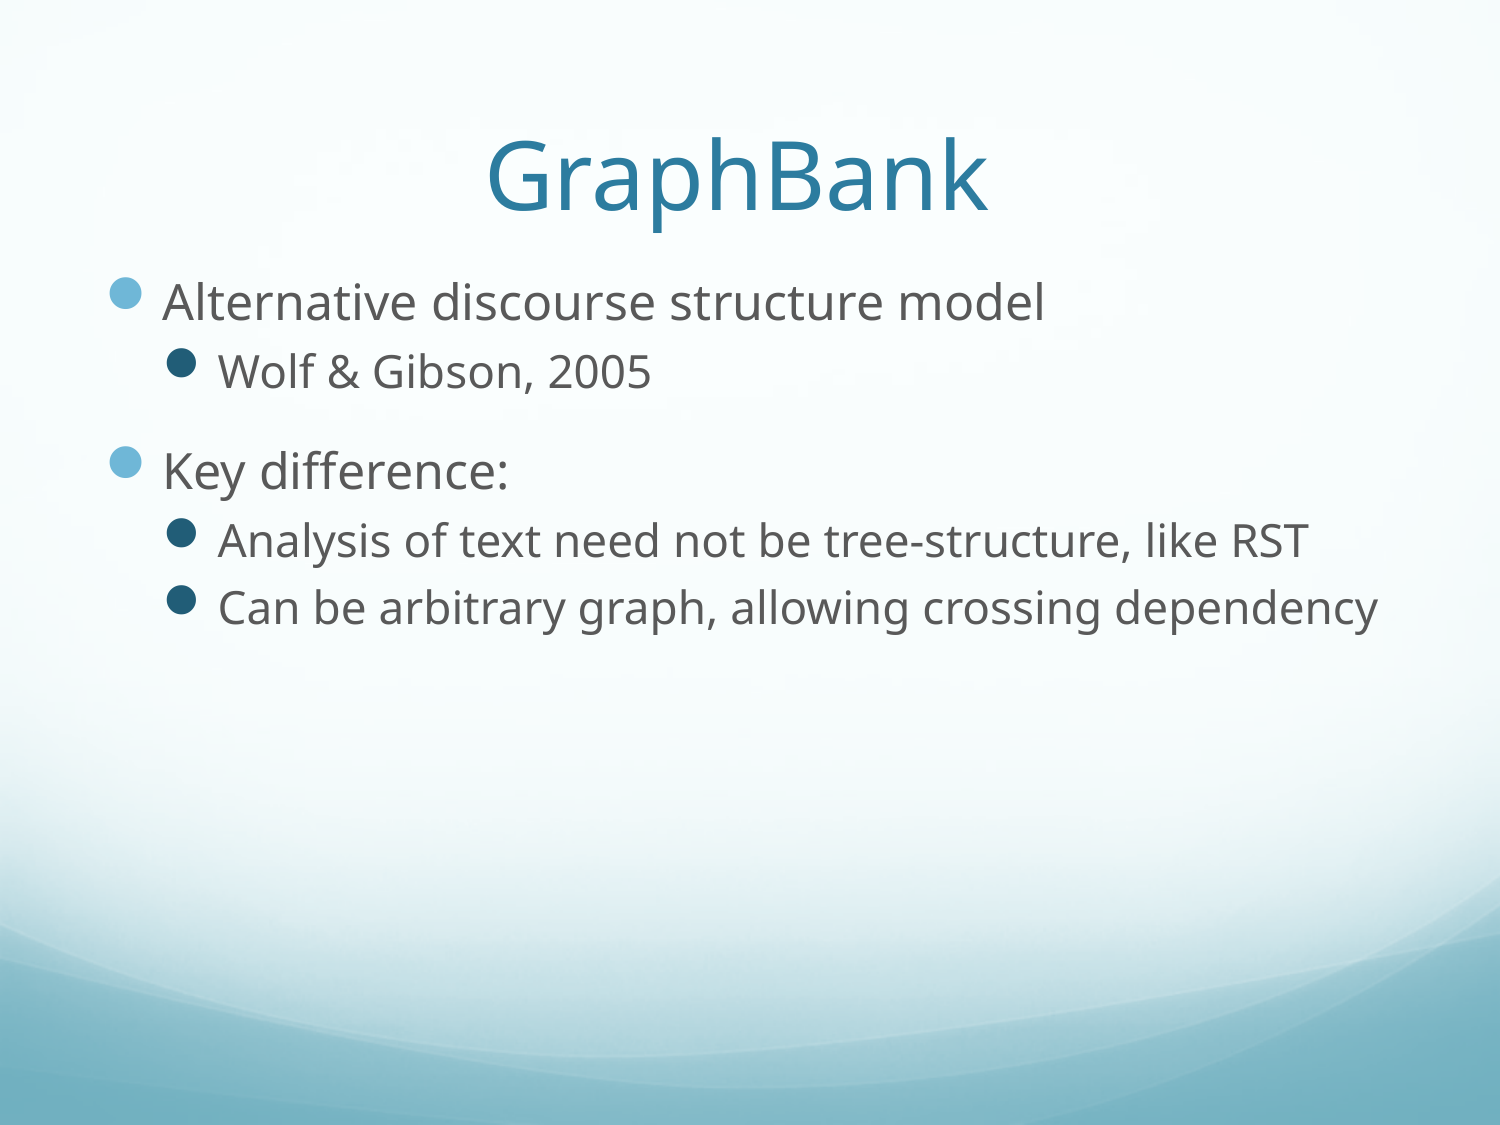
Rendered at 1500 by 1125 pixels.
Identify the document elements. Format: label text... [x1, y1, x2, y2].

list Alternative discourse structure model Wolf & Gibson, 2005 Key difference: Analysis of text need not be tree-structure, like RST Can be arbitrary graph, allowing crossing dependency [90, 262, 1410, 975]
title GraphBank [90, 17, 1410, 237]
